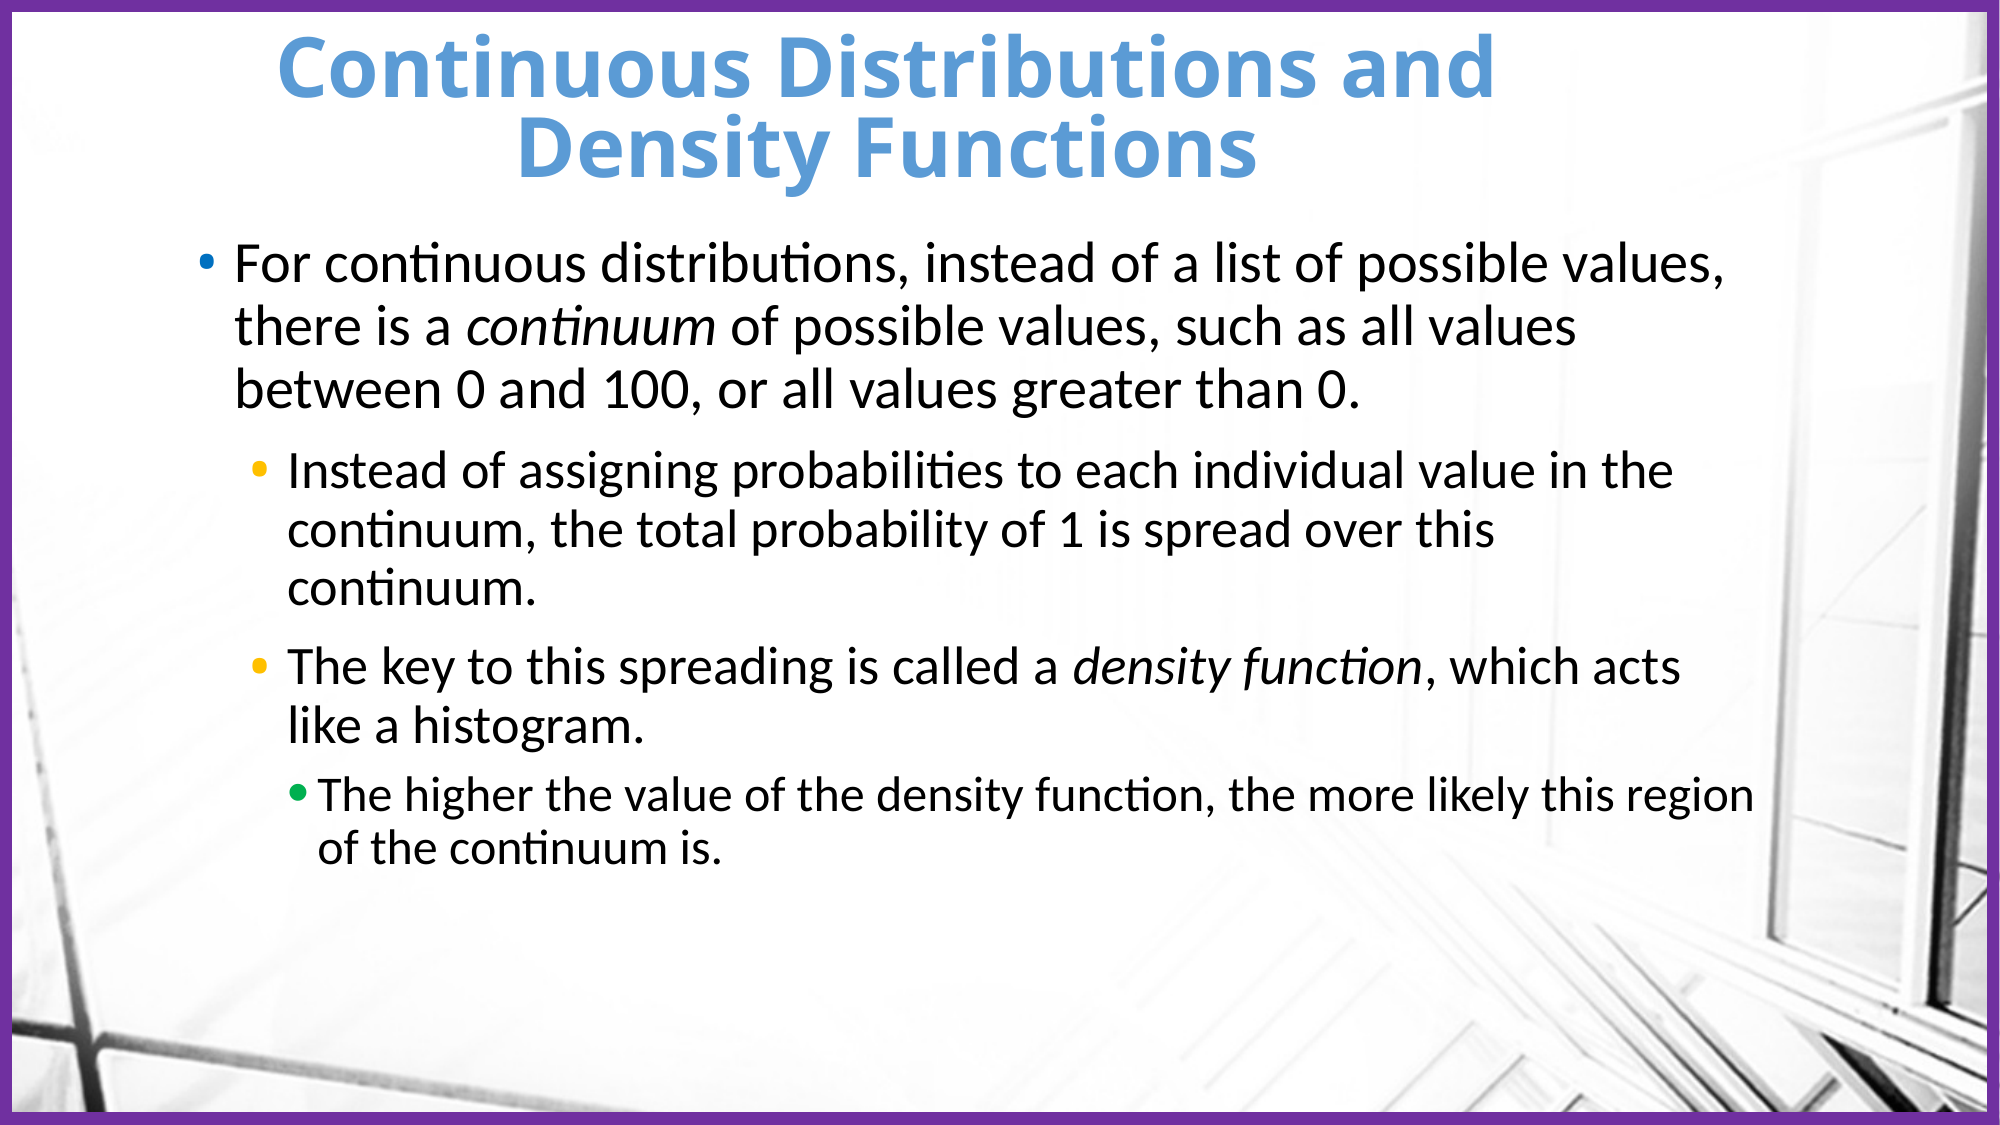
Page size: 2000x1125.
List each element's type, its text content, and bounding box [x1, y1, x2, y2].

picture [12, 12, 1987, 1112]
list For continuous distributions, instead of a list of possible values, there is a continuum of possible values, such as all values between 0 and 100, or all values greater than 0. Instead of assigning probabilities to each individual value in the continuum, the total probability of 1 is spread over this continuum. The key to this spreading is called a density function, which acts like a histogram. The higher the value of the density function, the more likely this region of the continuum is. [174, 224, 1775, 1025]
title Continuous Distributions and Density Functions [174, 26, 1600, 202]
